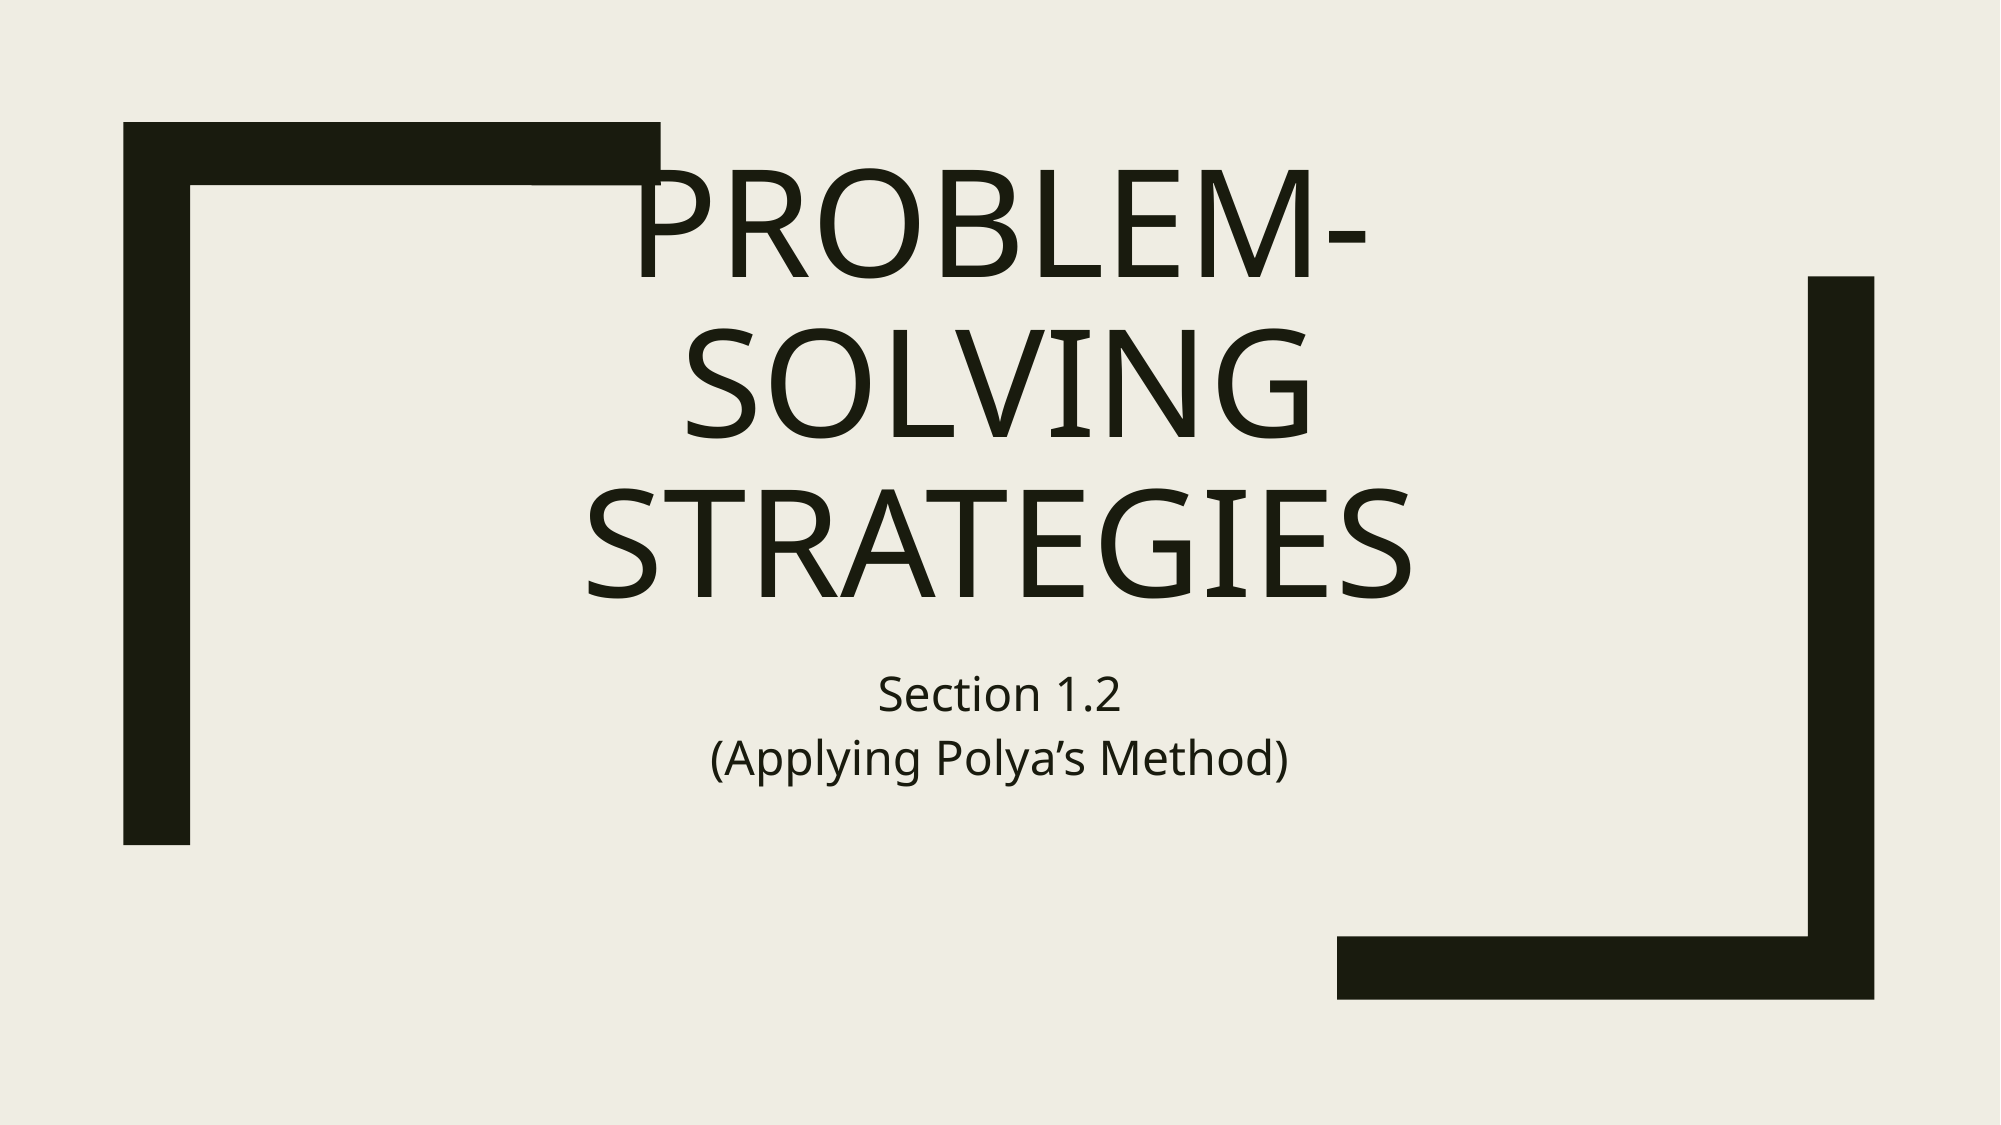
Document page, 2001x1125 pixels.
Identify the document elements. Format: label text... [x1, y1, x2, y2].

subtitle Section 1.2 (Applying Polya’s Method) [439, 649, 1561, 828]
title Problem-solving strategies [314, 293, 1686, 638]
